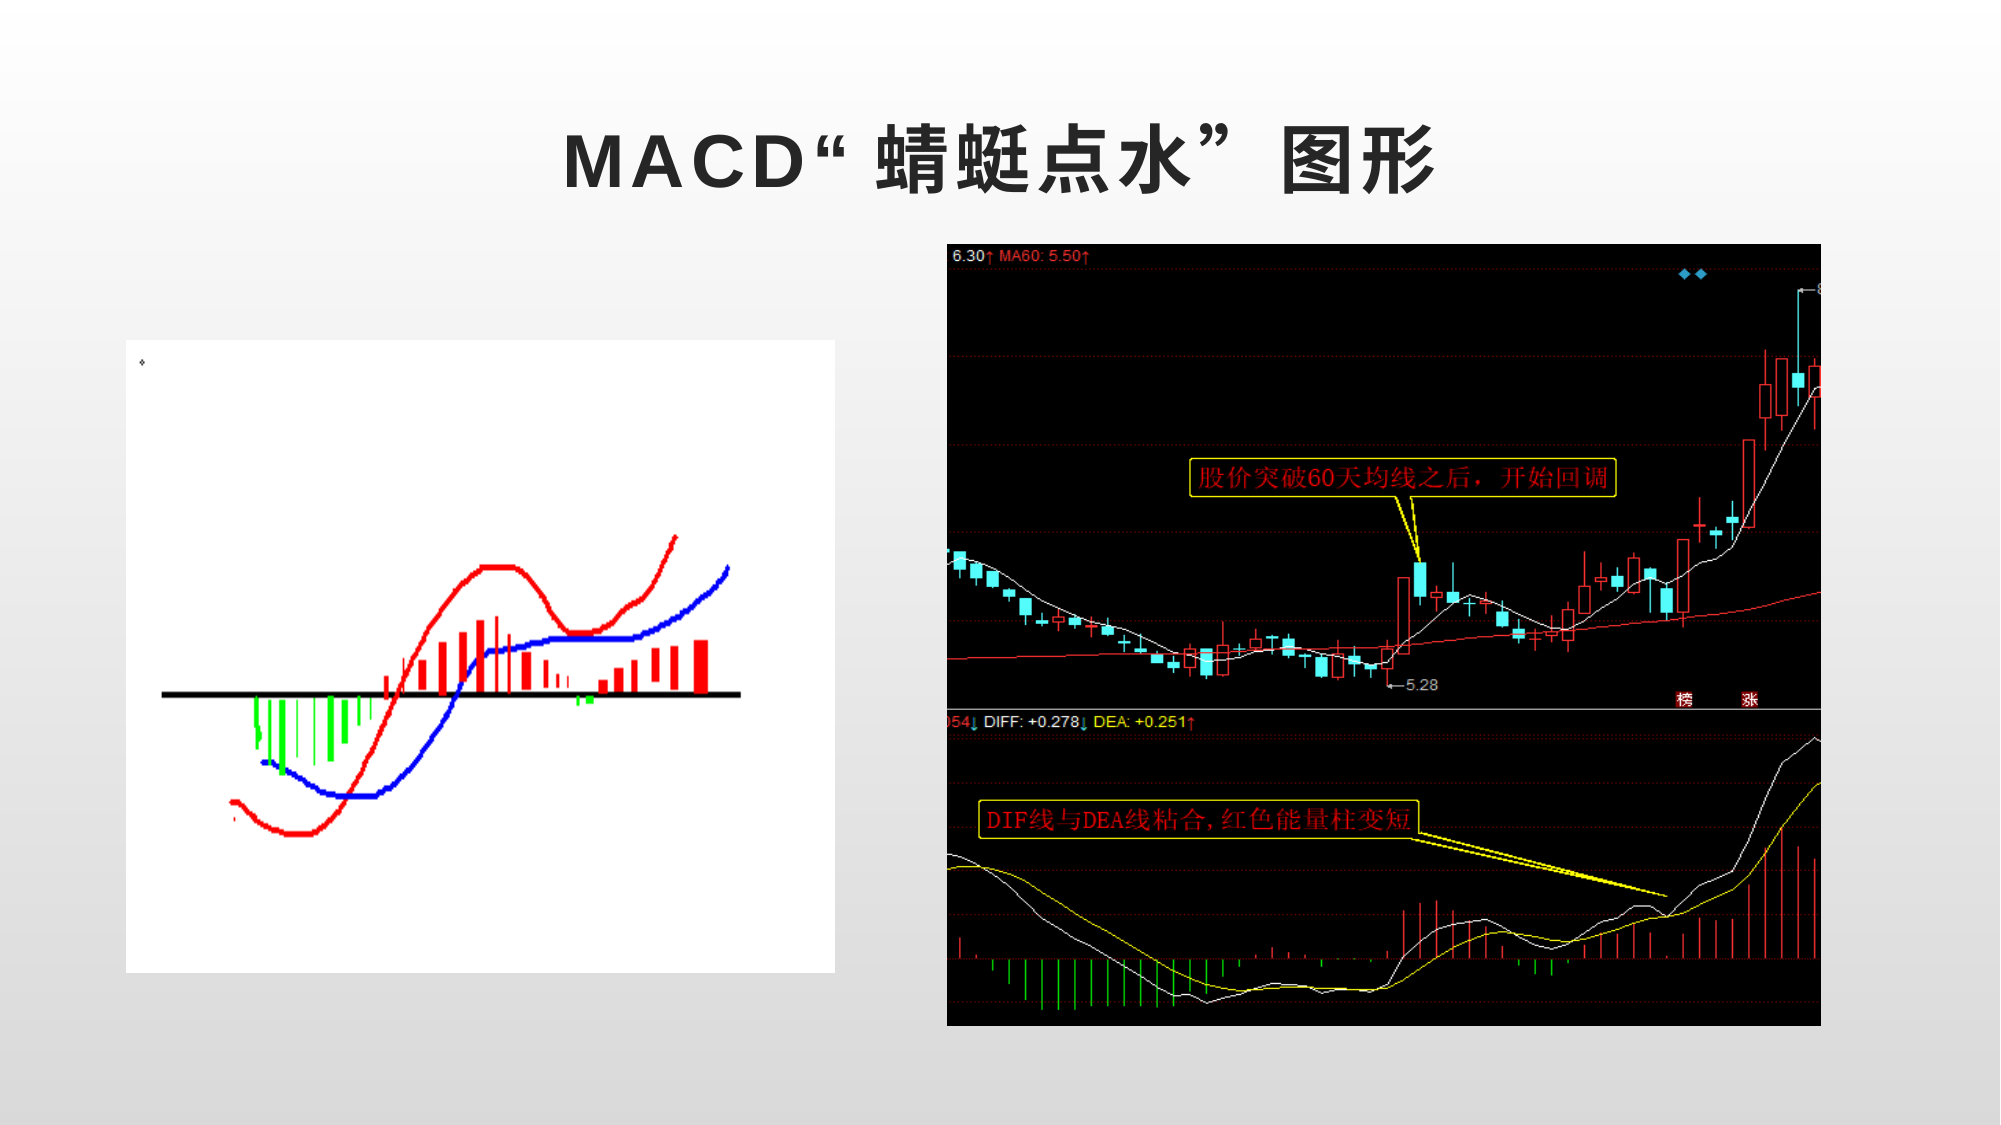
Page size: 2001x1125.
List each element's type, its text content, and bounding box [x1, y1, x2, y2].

title MACD“蜻蜓点水”图形 [99, 99, 1900, 216]
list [947, 244, 1821, 1026]
picture [126, 340, 835, 973]
